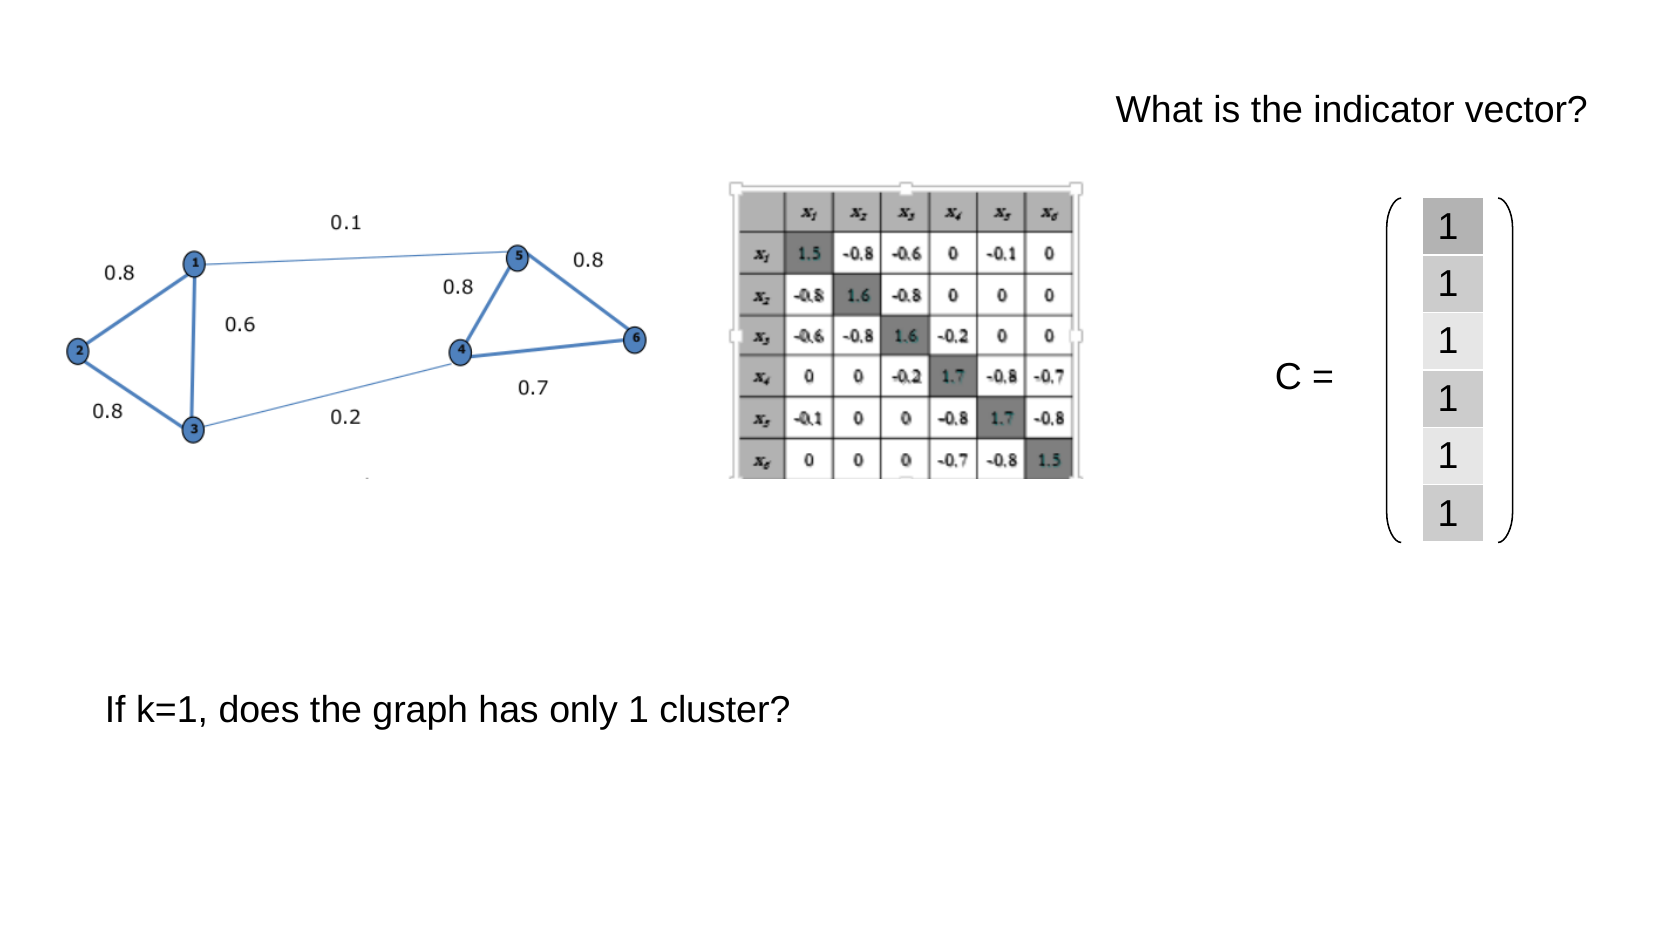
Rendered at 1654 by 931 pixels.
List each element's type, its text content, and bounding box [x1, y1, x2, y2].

table_cell 1 [1423, 485, 1483, 541]
text_box If k=1, does the graph has only 1 cluster? [89, 678, 915, 735]
picture [29, 172, 1091, 479]
table_cell 1 [1423, 371, 1483, 427]
text_box What is the indicator vector? [1100, 77, 1620, 135]
text_box [1386, 198, 1402, 543]
text_box C = [1259, 345, 1350, 402]
table_header 1 [1423, 198, 1483, 254]
table_cell 1 [1423, 256, 1483, 312]
text_box [1498, 198, 1513, 543]
table_cell 1 [1423, 428, 1483, 484]
table_cell 1 [1423, 313, 1483, 369]
